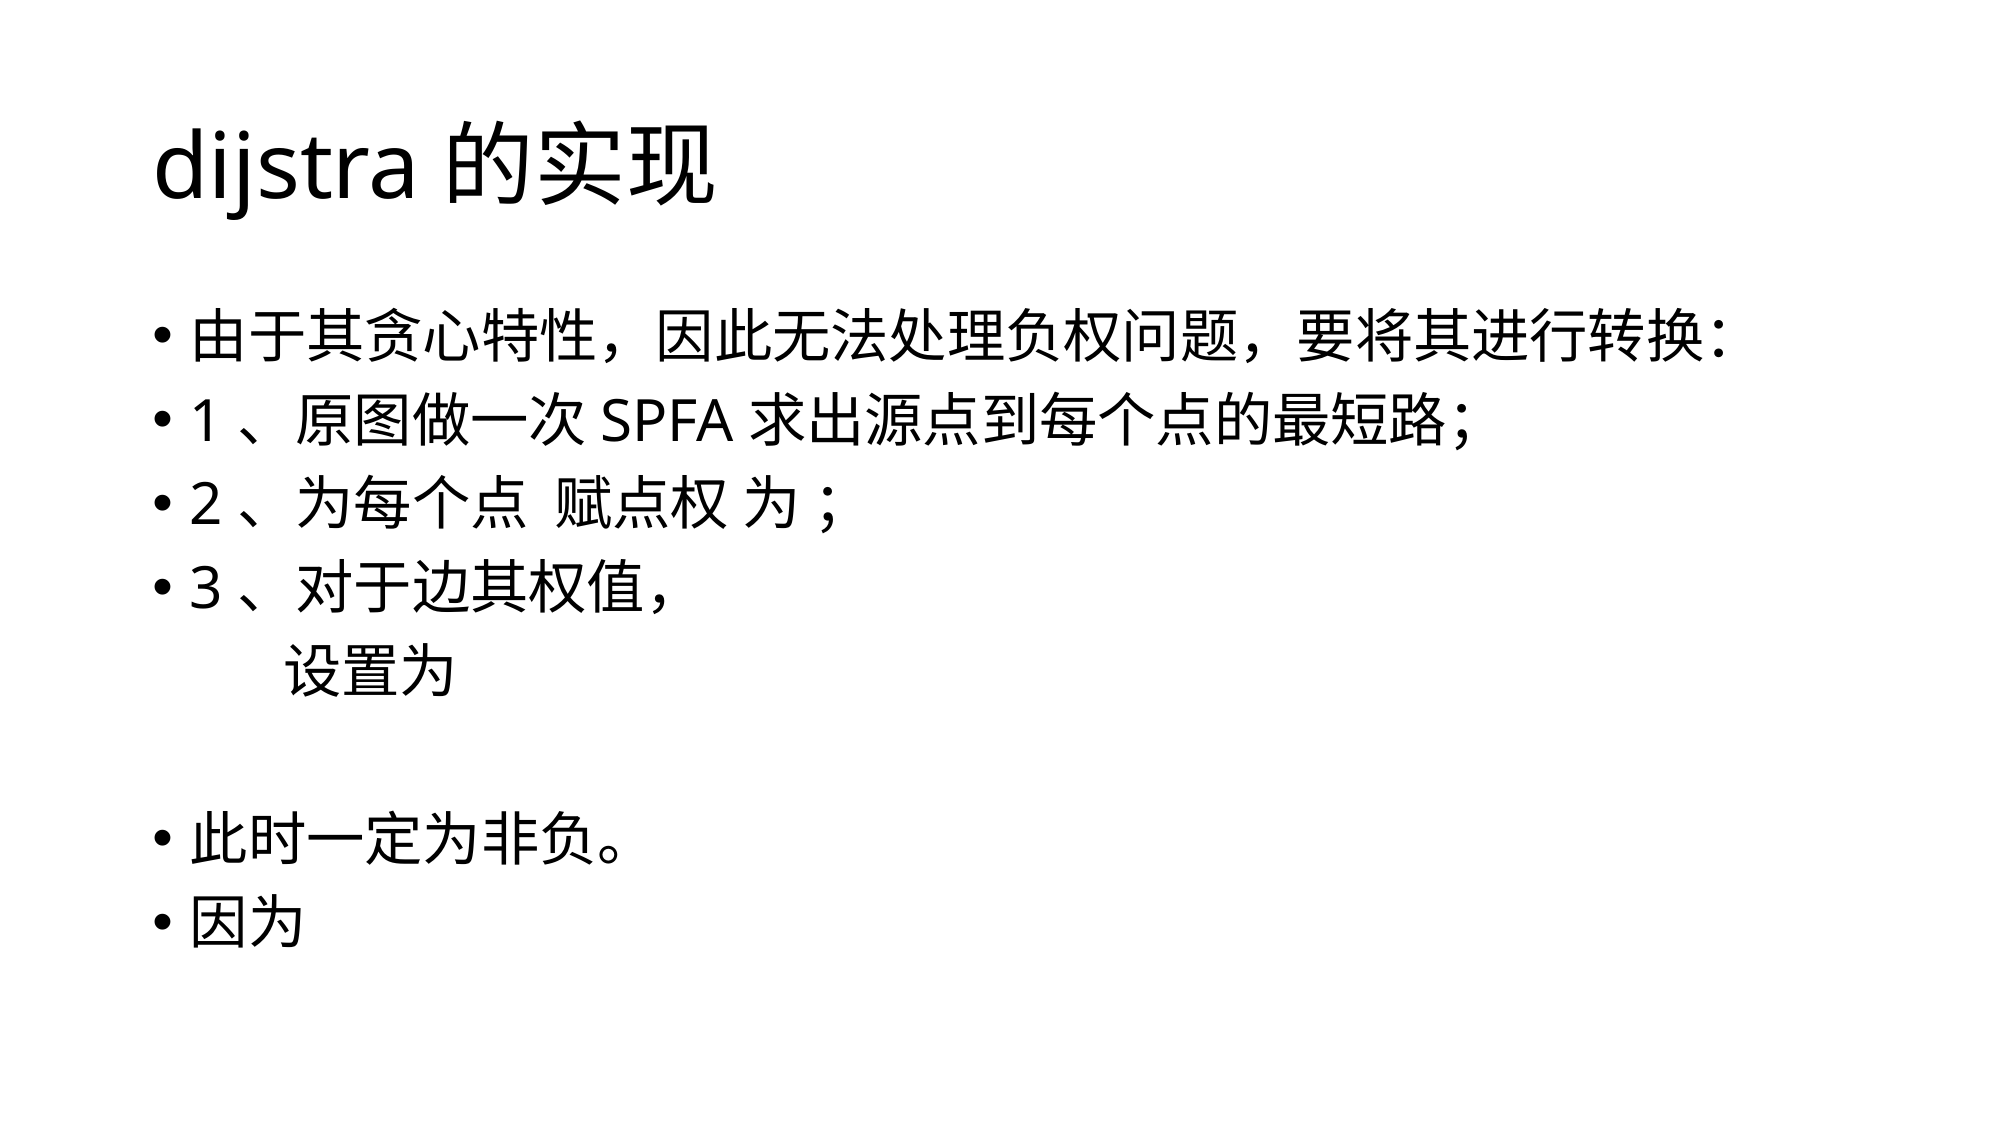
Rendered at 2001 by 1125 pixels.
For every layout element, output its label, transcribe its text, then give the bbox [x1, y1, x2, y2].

title dijstra的实现 [137, 59, 1863, 278]
